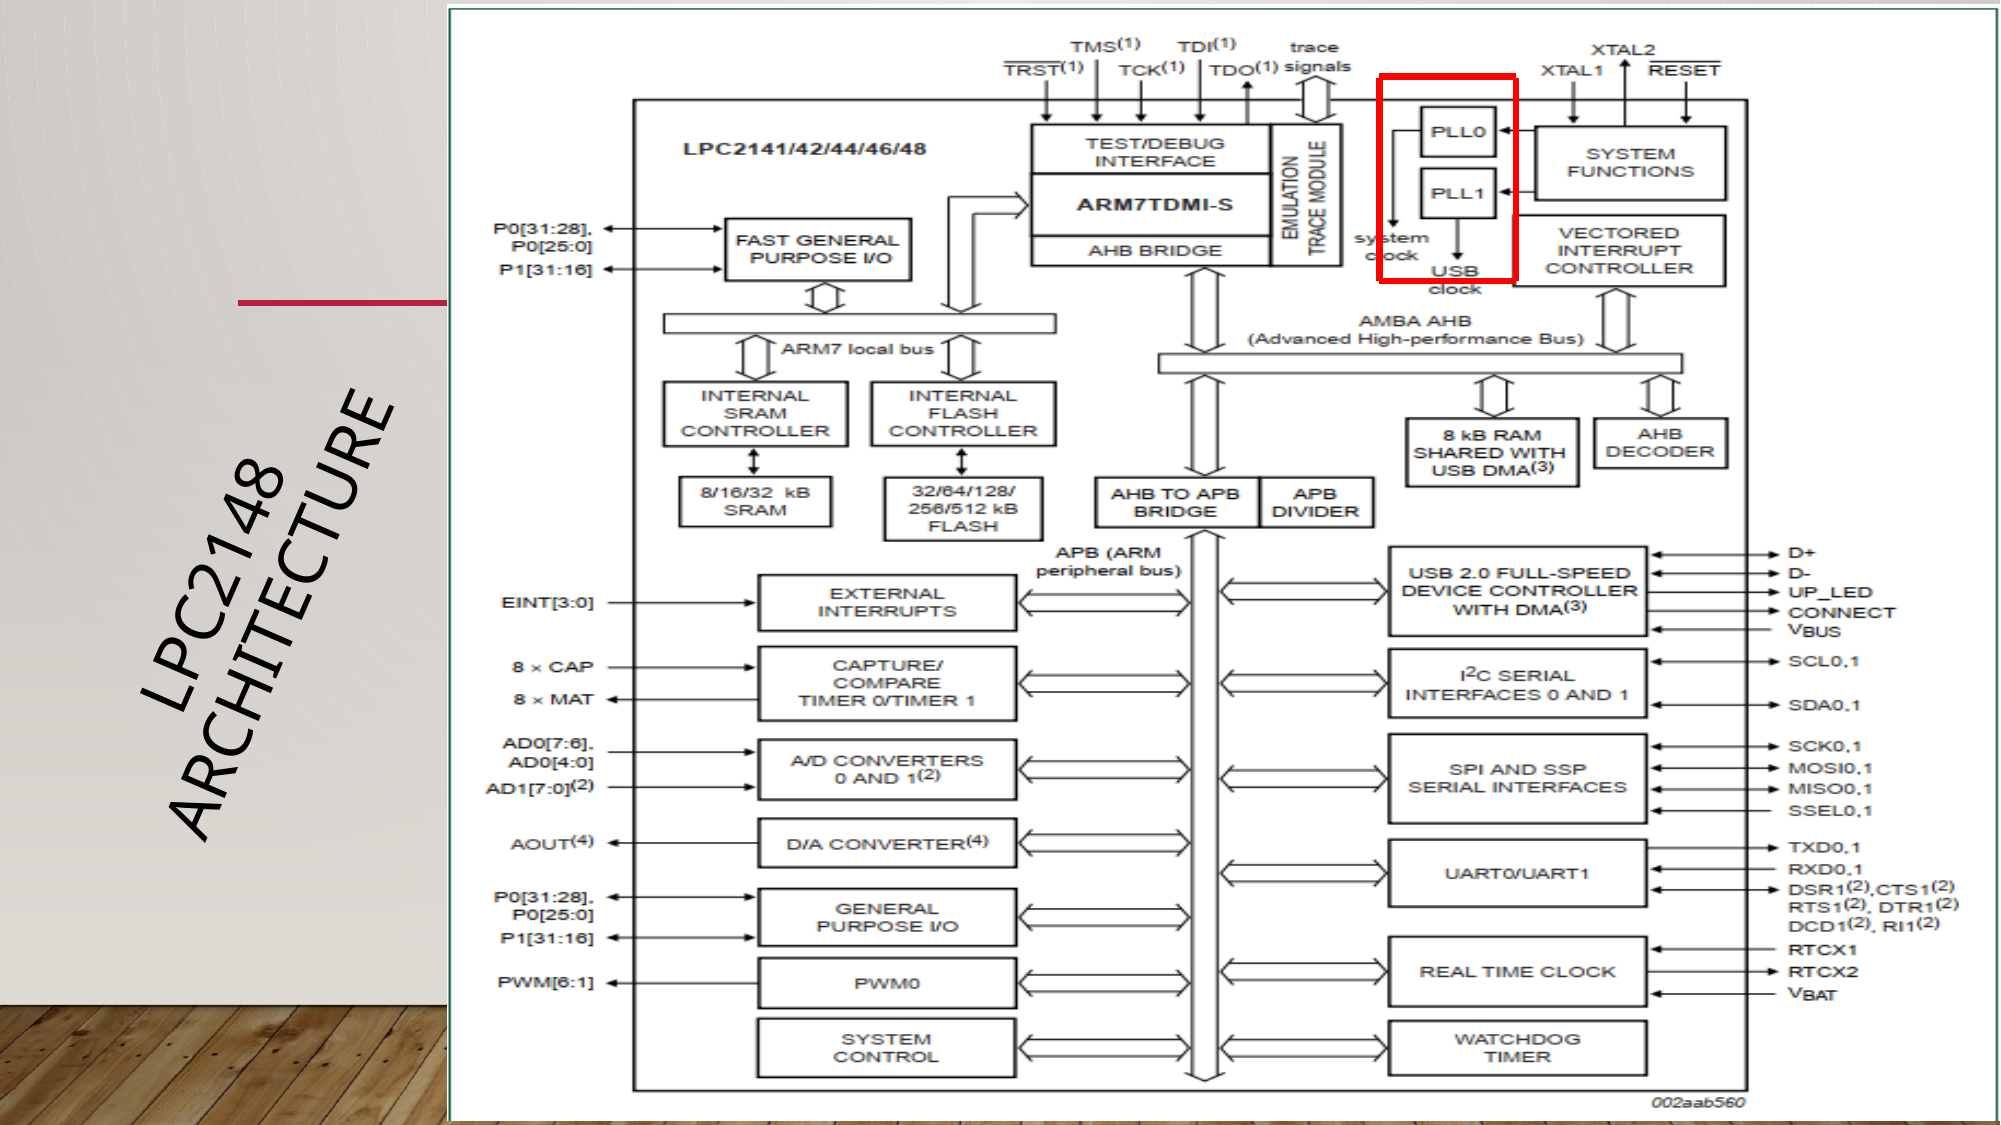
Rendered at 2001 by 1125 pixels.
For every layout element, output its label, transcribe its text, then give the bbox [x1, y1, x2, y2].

picture [0, 4, 2000, 1125]
title LPC2148 ARCHITECTURE [23, 219, 446, 1005]
